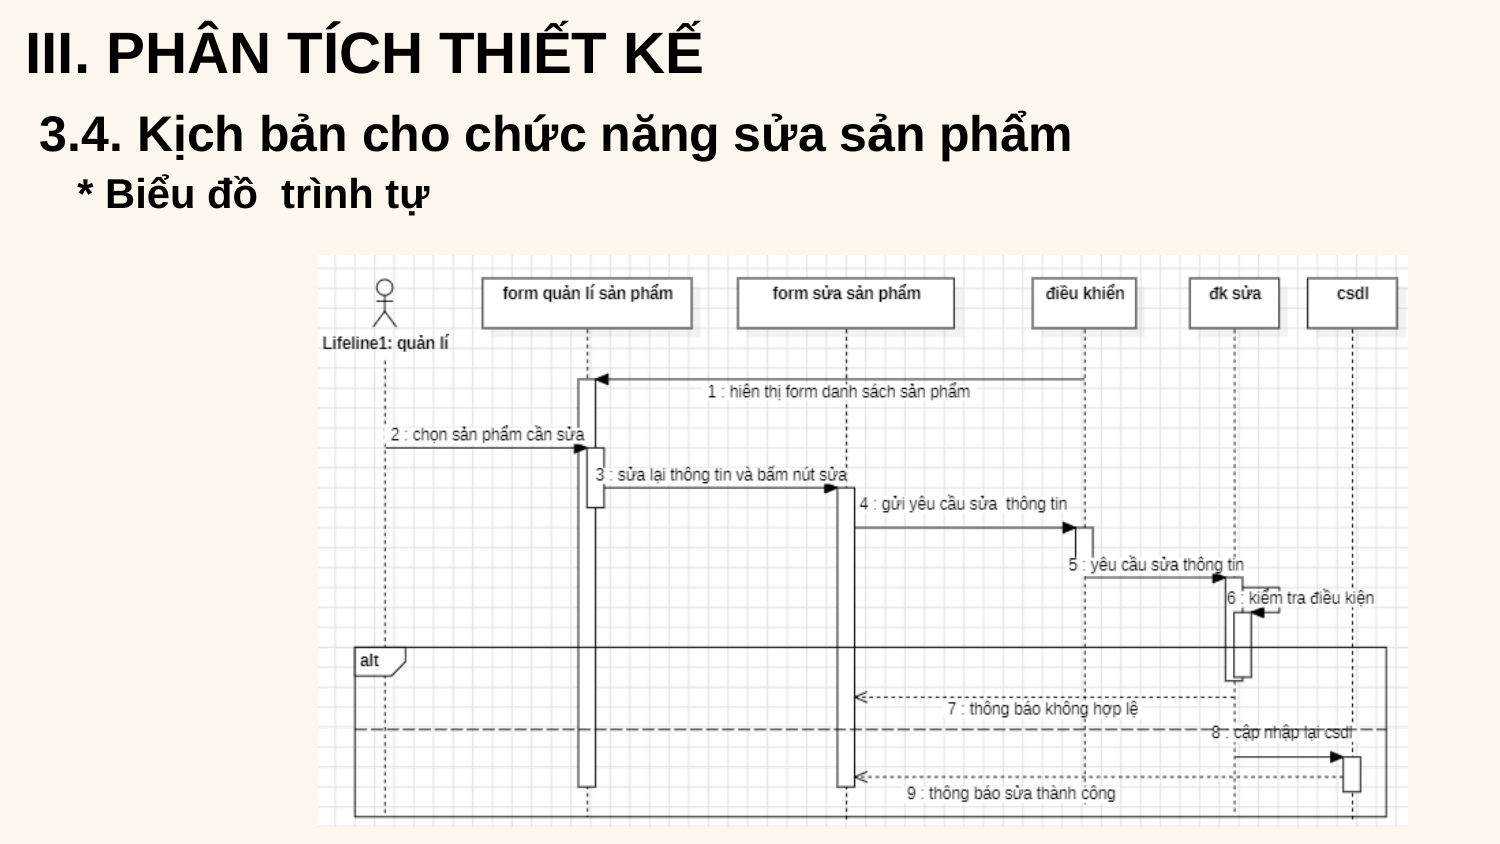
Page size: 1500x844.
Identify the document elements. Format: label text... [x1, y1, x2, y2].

picture [317, 255, 1408, 828]
text_box III. PHÂN TÍCH THIẾT KẾ [10, 0, 1408, 129]
title * Biểu đồ trình tự [0, 164, 536, 220]
text_box 3.4. Kịch bản cho chức năng sửa sản phẩm [25, 93, 1165, 169]
